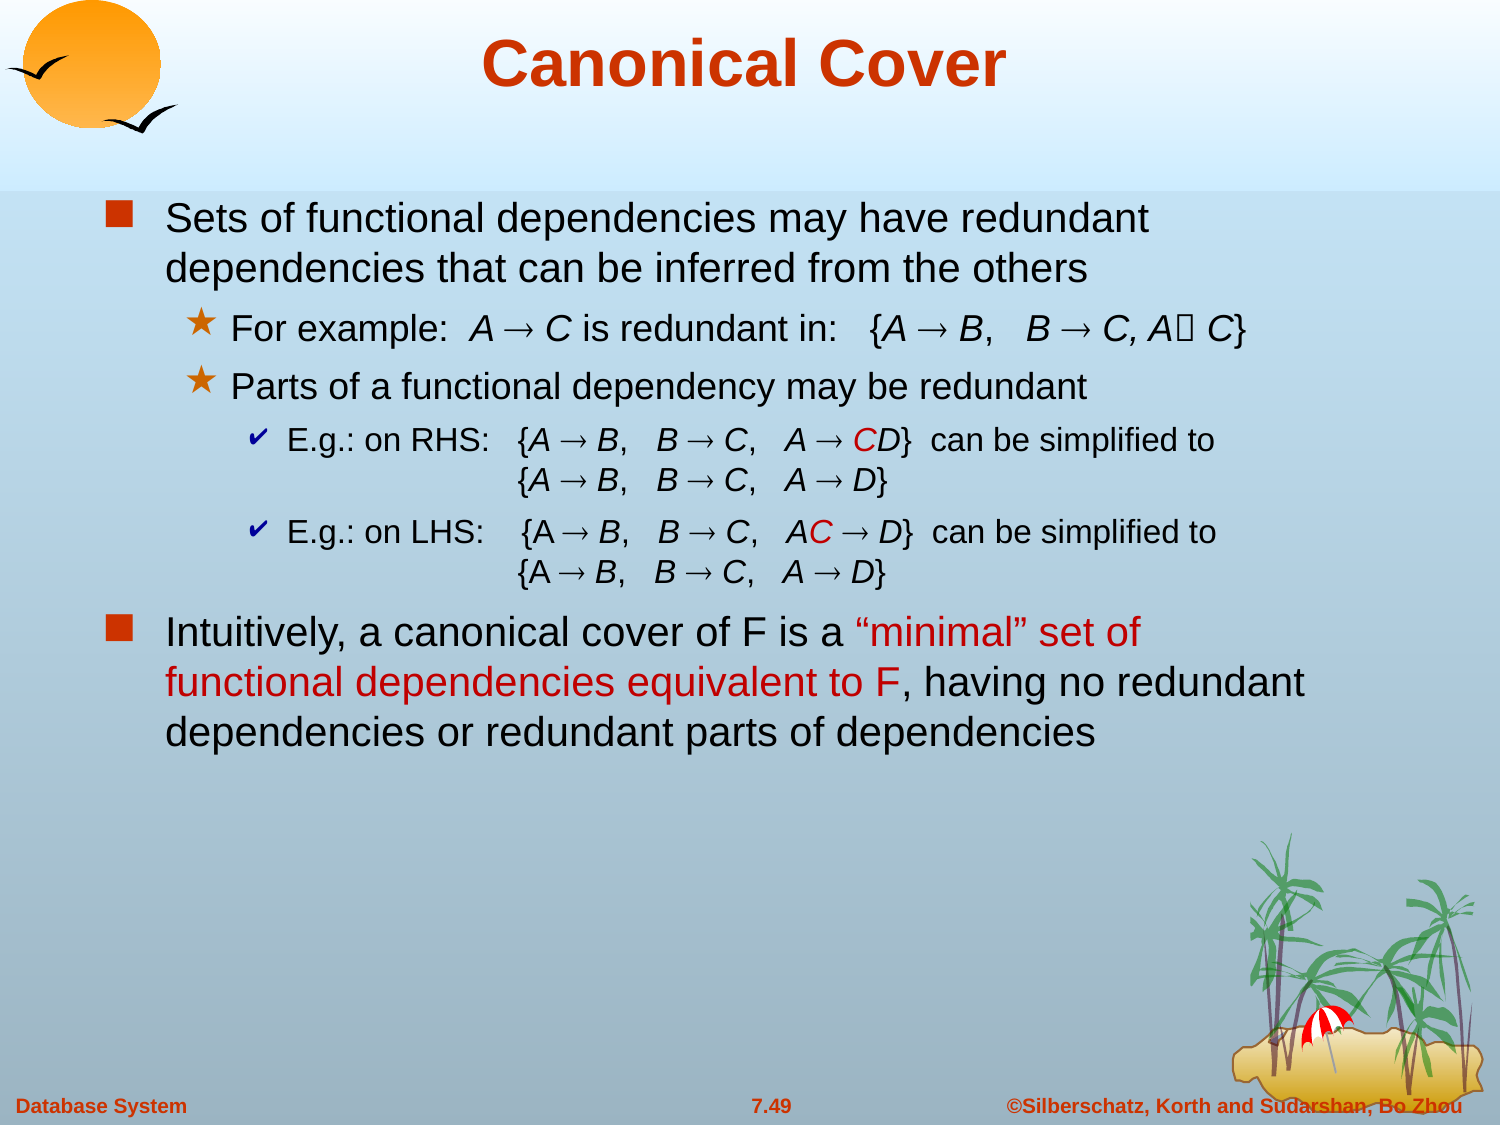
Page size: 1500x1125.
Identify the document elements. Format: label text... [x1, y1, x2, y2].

title Canonical Cover [81, 7, 1408, 108]
list Sets of functional dependencies may have redundant dependencies that can be inferred from the others For example: A  C is redundant in: {A  B, B  C, A C} Parts of a functional dependency may be redundant E.g.: on RHS: {A  B, B  C, A  CD} can be simplified to {A  B, B  C, A  D} E.g.: on LHS: {A  B, B  C, AC  D} can be simplified to {A  B, B  C, A  D} Intuitively, a canonical cover of F is a “minimal” set of functional dependencies equivalent to F, having no redundant dependencies or redundant parts of dependencies [93, 182, 1334, 983]
